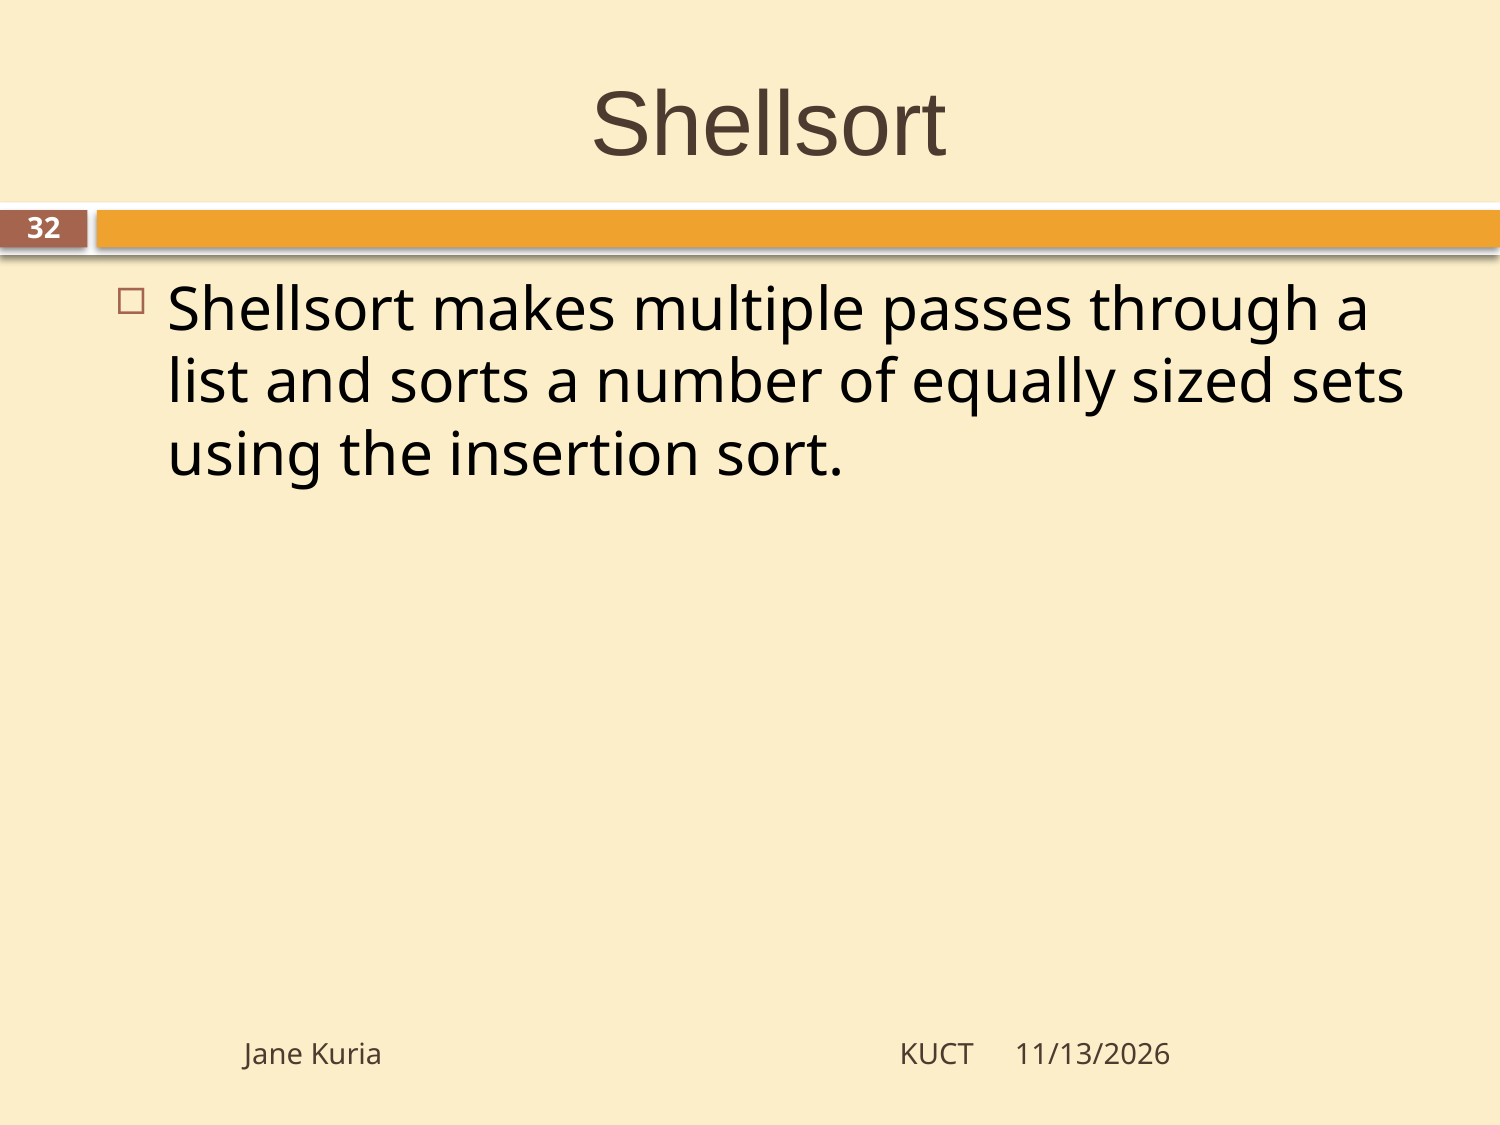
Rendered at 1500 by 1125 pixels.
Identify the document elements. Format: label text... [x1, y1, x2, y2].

list Shellsort makes multiple passes through a list and sorts a number of equally sized sets using the insertion sort. [100, 262, 1438, 1005]
footer Jane Kuria KUCT [99, 1024, 990, 1085]
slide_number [999, 1025, 1438, 1085]
title Shellsort [100, 37, 1438, 200]
slide_number 32 [0, 208, 88, 249]
